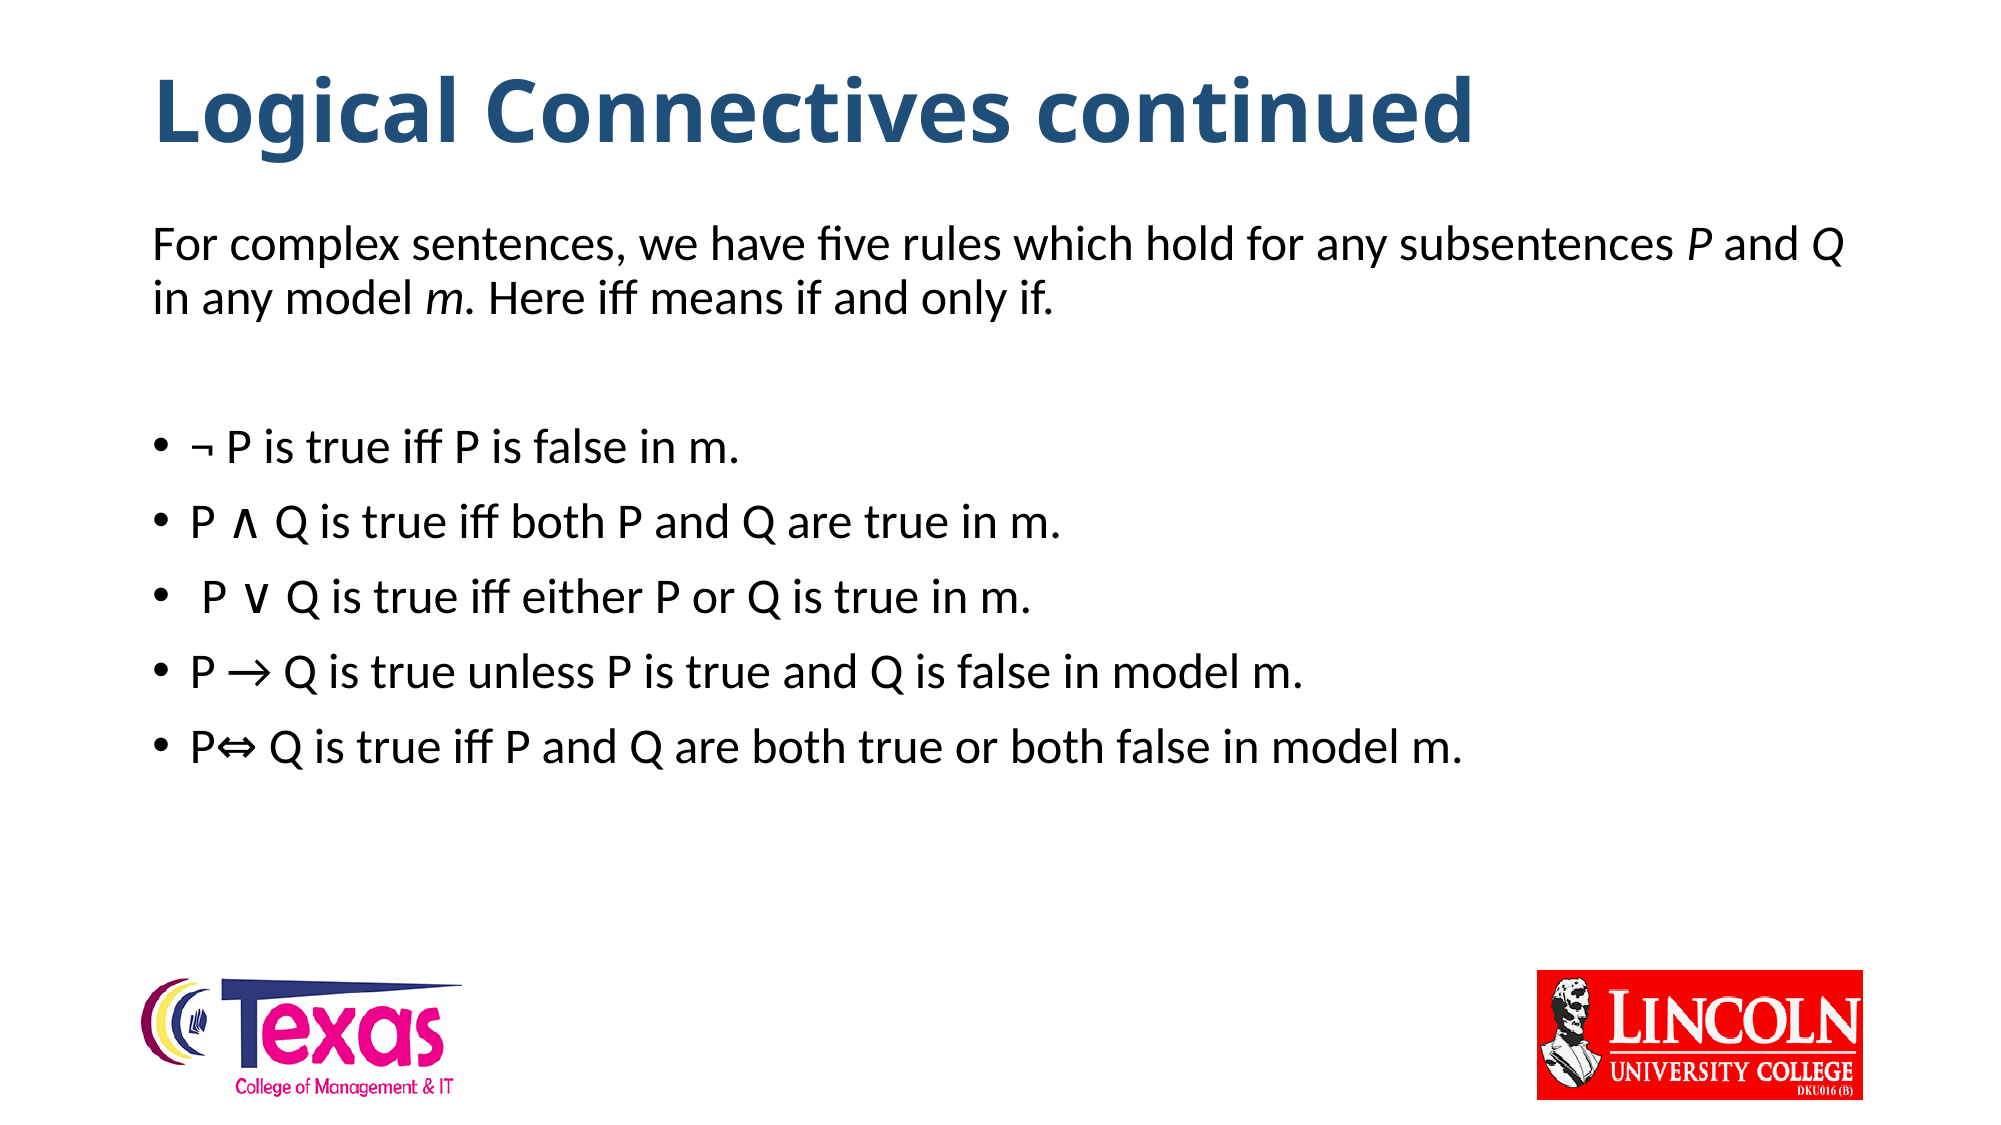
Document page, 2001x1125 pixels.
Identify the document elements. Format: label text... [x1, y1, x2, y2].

picture [1537, 970, 1863, 1100]
title Logical Connectives continued [137, 59, 1863, 170]
list For complex sentences, we have five rules which hold for any subsentences P and Q in any model m. Here iff means if and only if. ¬ P is true iff P is false in m. P ∧ Q is true iff both P and Q are true in m. P ∨ Q is true iff either P or Q is true in m. P → Q is true unless P is true and Q is false in model m. P⇔ Q is true iff P and Q are both true or both false in model m. [137, 209, 1863, 956]
picture [137, 970, 463, 1100]
